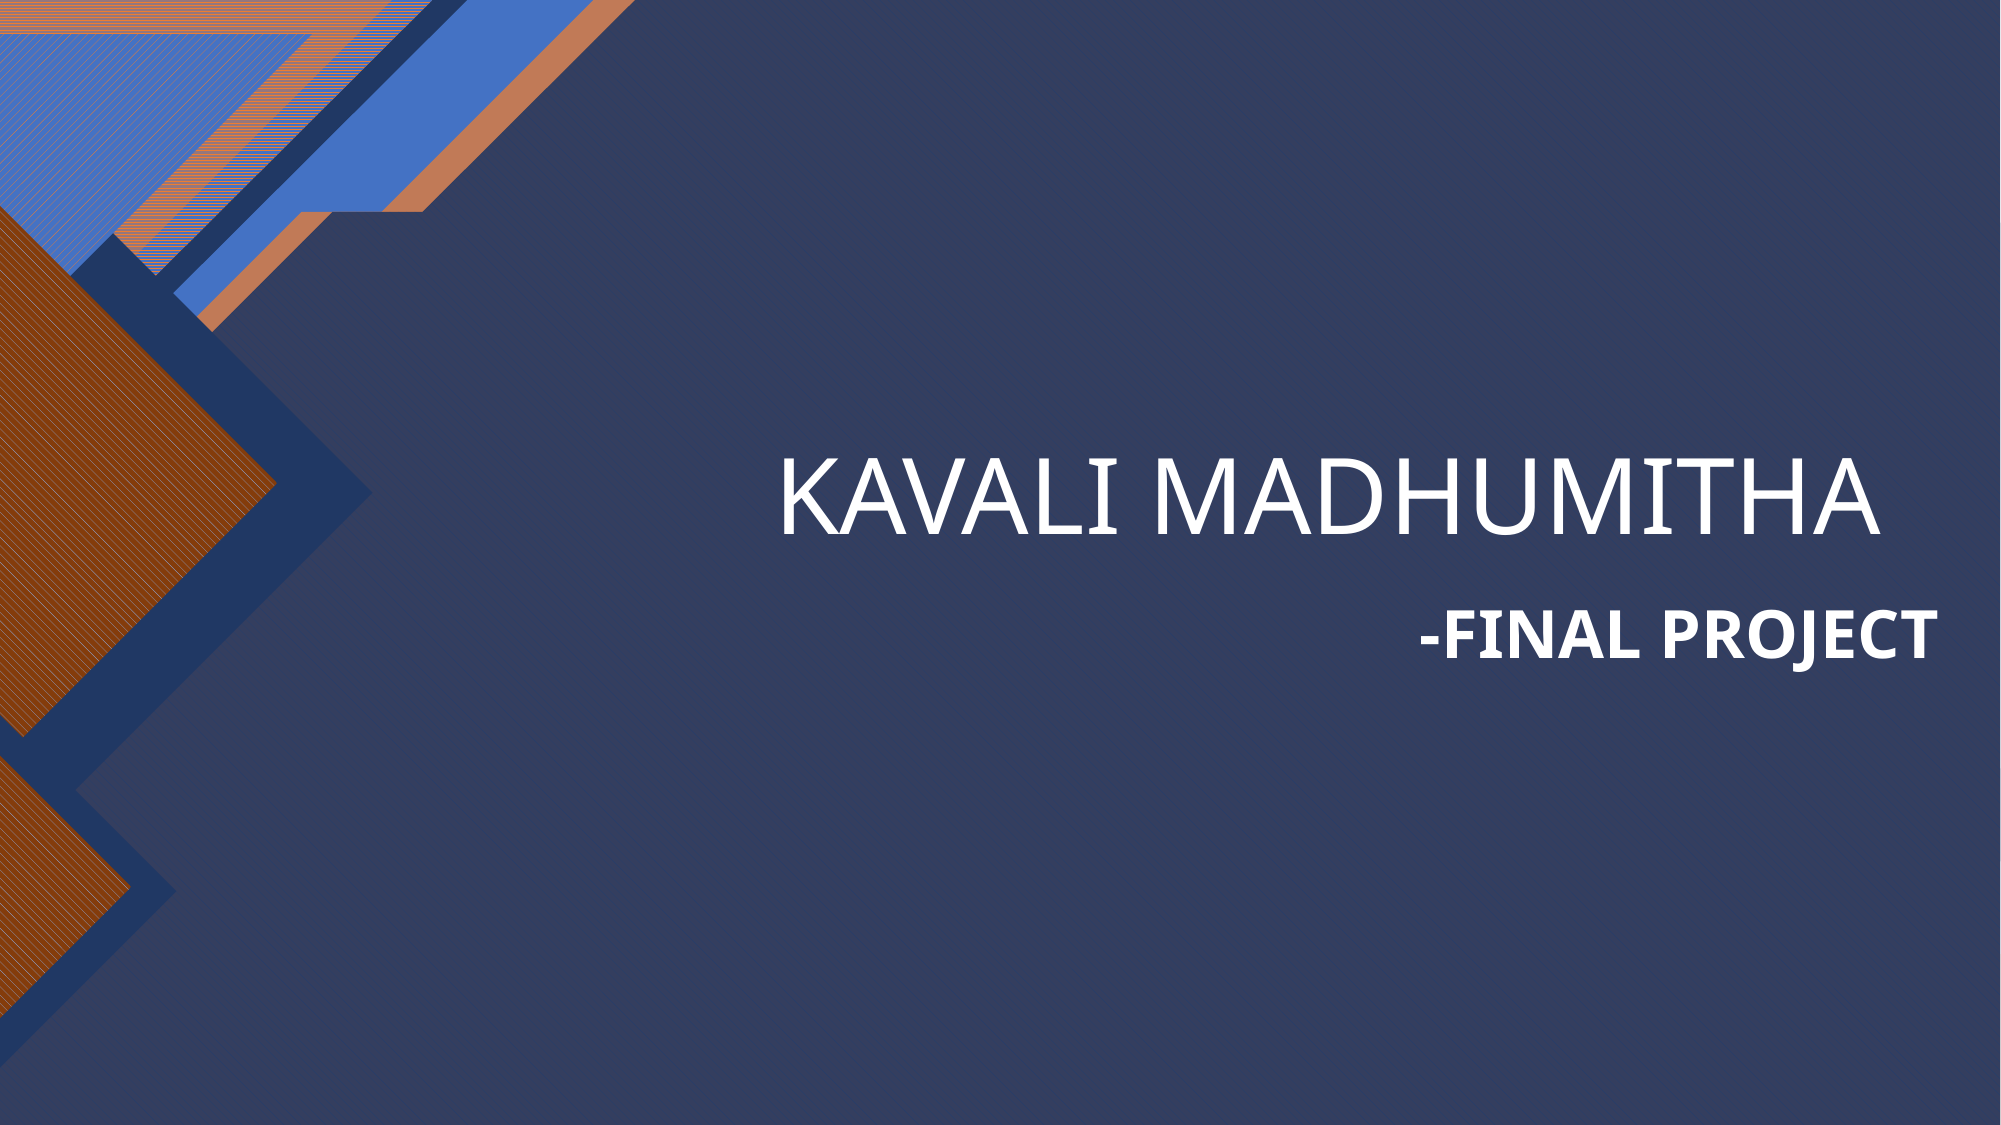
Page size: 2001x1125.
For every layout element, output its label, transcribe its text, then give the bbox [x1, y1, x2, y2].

subtitle -FINAL PROJECT [1099, 593, 2000, 737]
title KAVALI MADHUMITHA [759, 361, 1921, 566]
